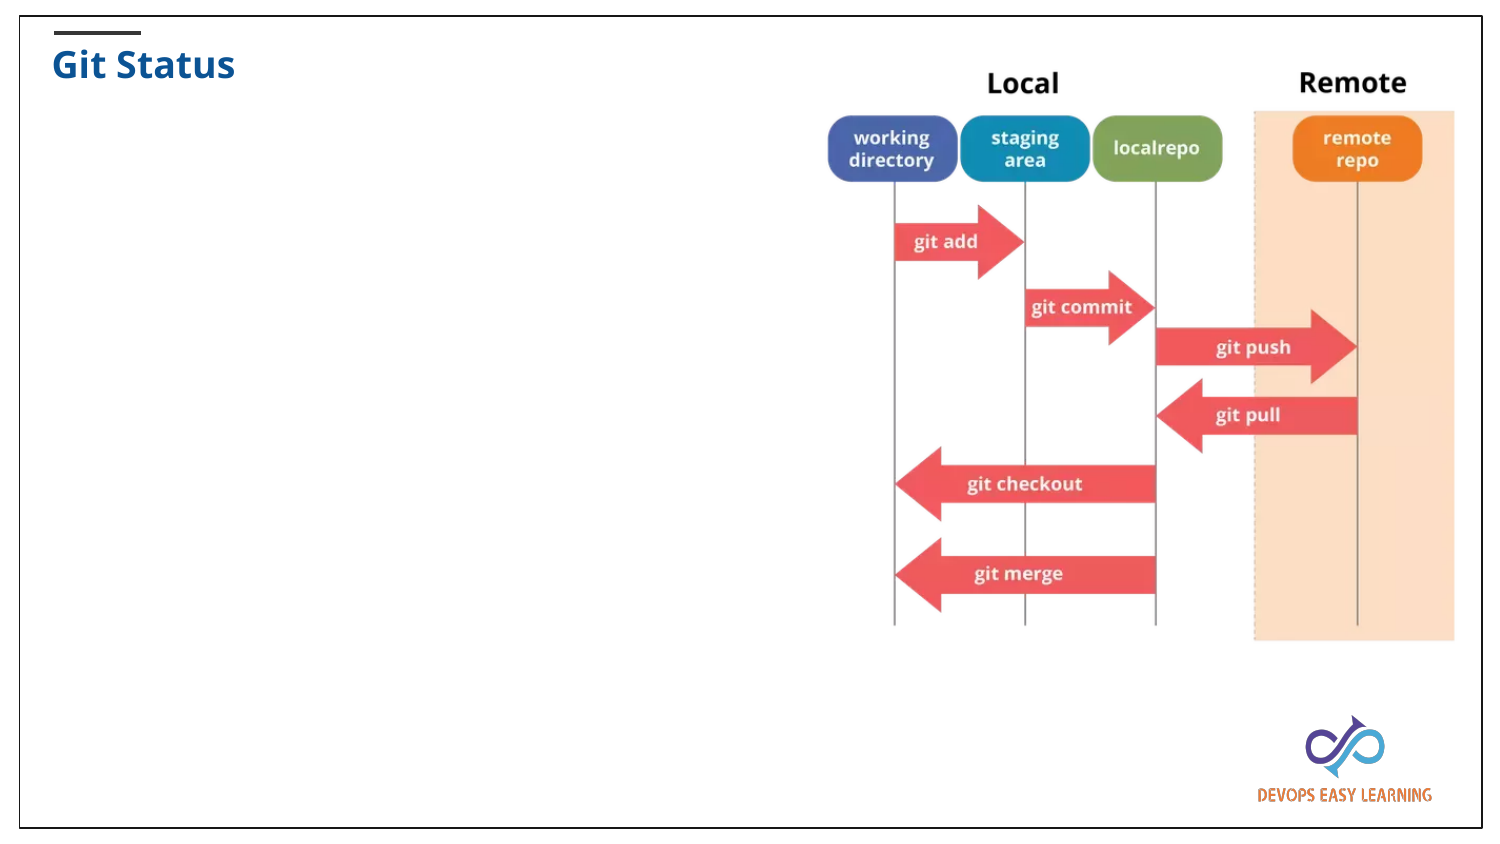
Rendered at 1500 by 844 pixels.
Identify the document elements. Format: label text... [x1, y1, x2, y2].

picture [801, 68, 1464, 654]
text_box Git Status [36, 33, 1220, 94]
picture [1249, 705, 1441, 820]
text_box [19, 15, 1482, 829]
